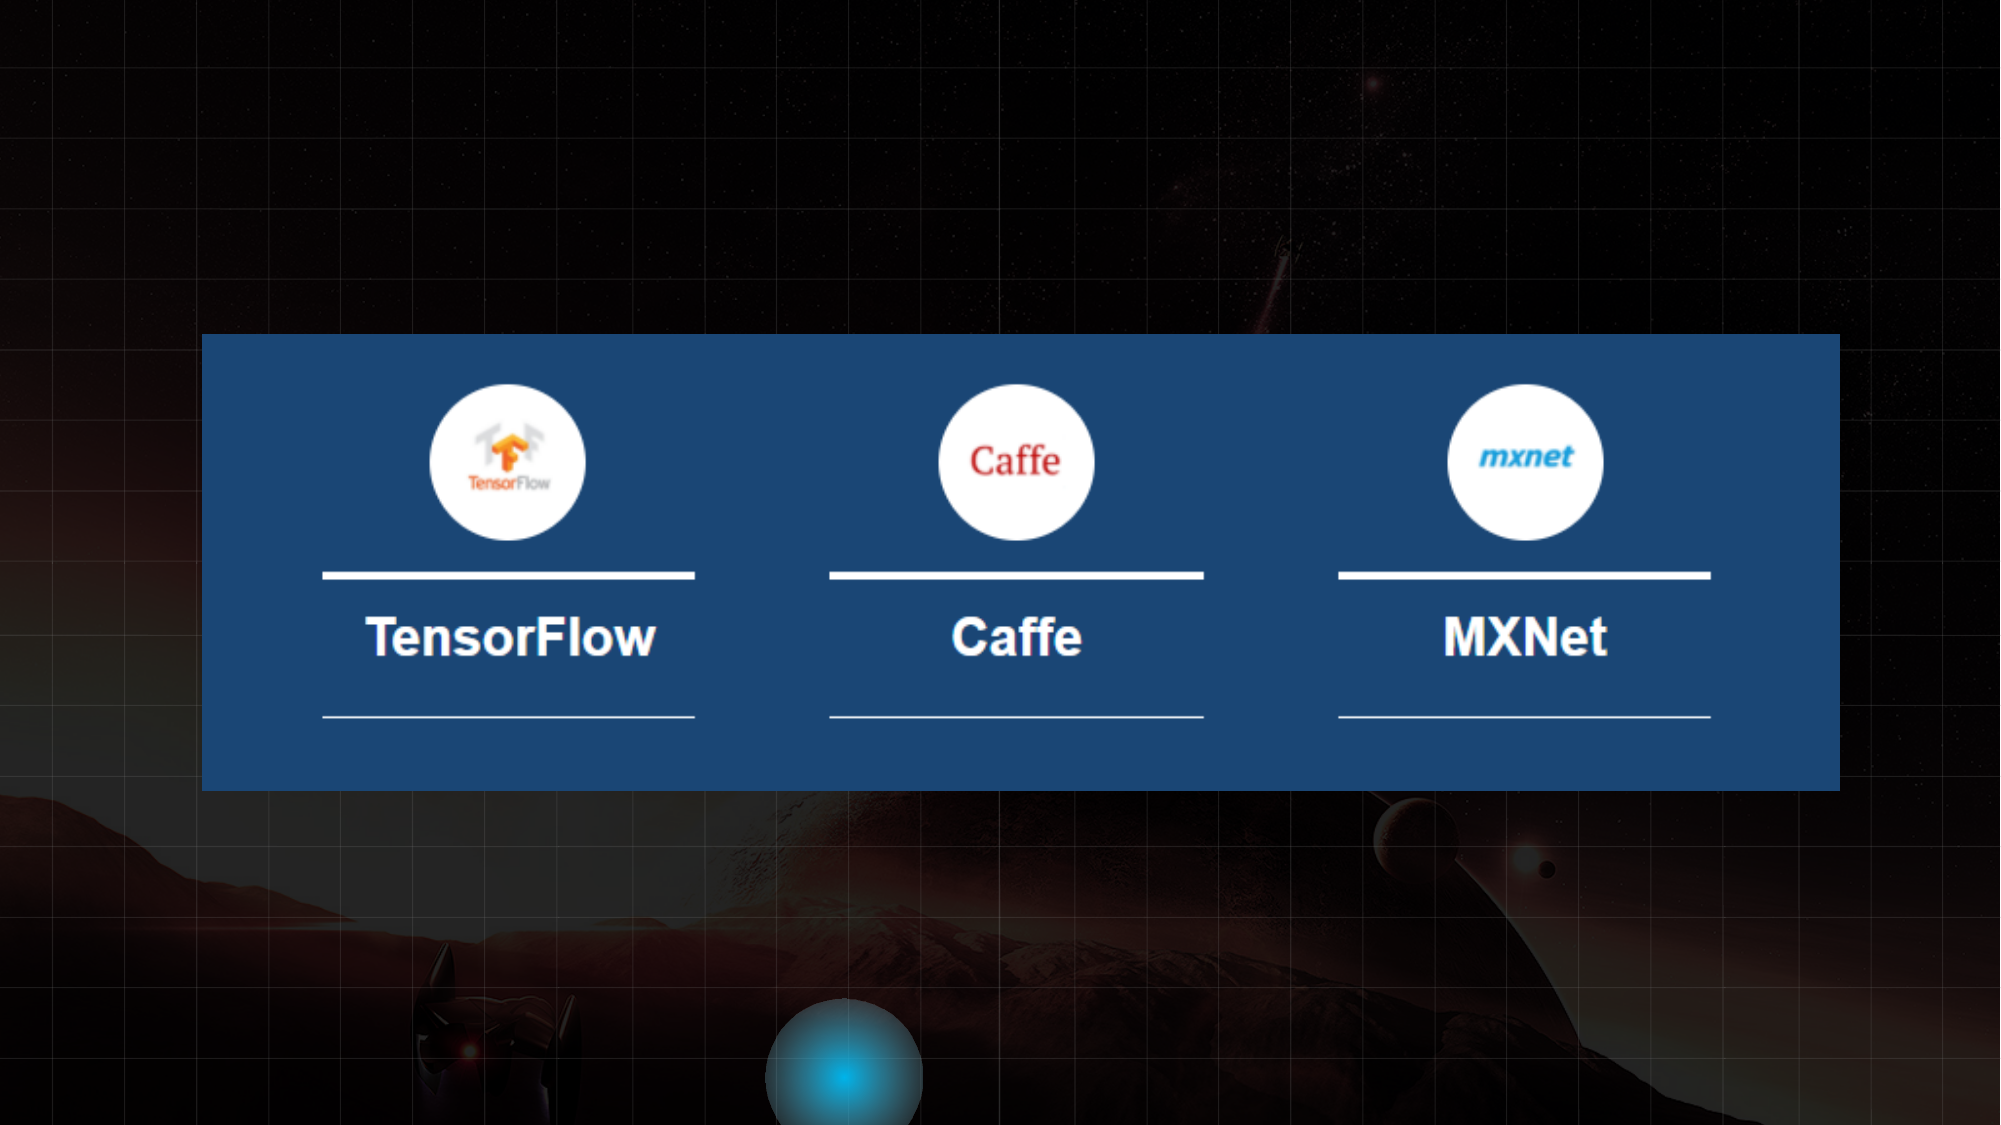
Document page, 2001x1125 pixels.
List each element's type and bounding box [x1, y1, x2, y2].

text_box [764, 997, 924, 1125]
picture [202, 334, 1840, 791]
